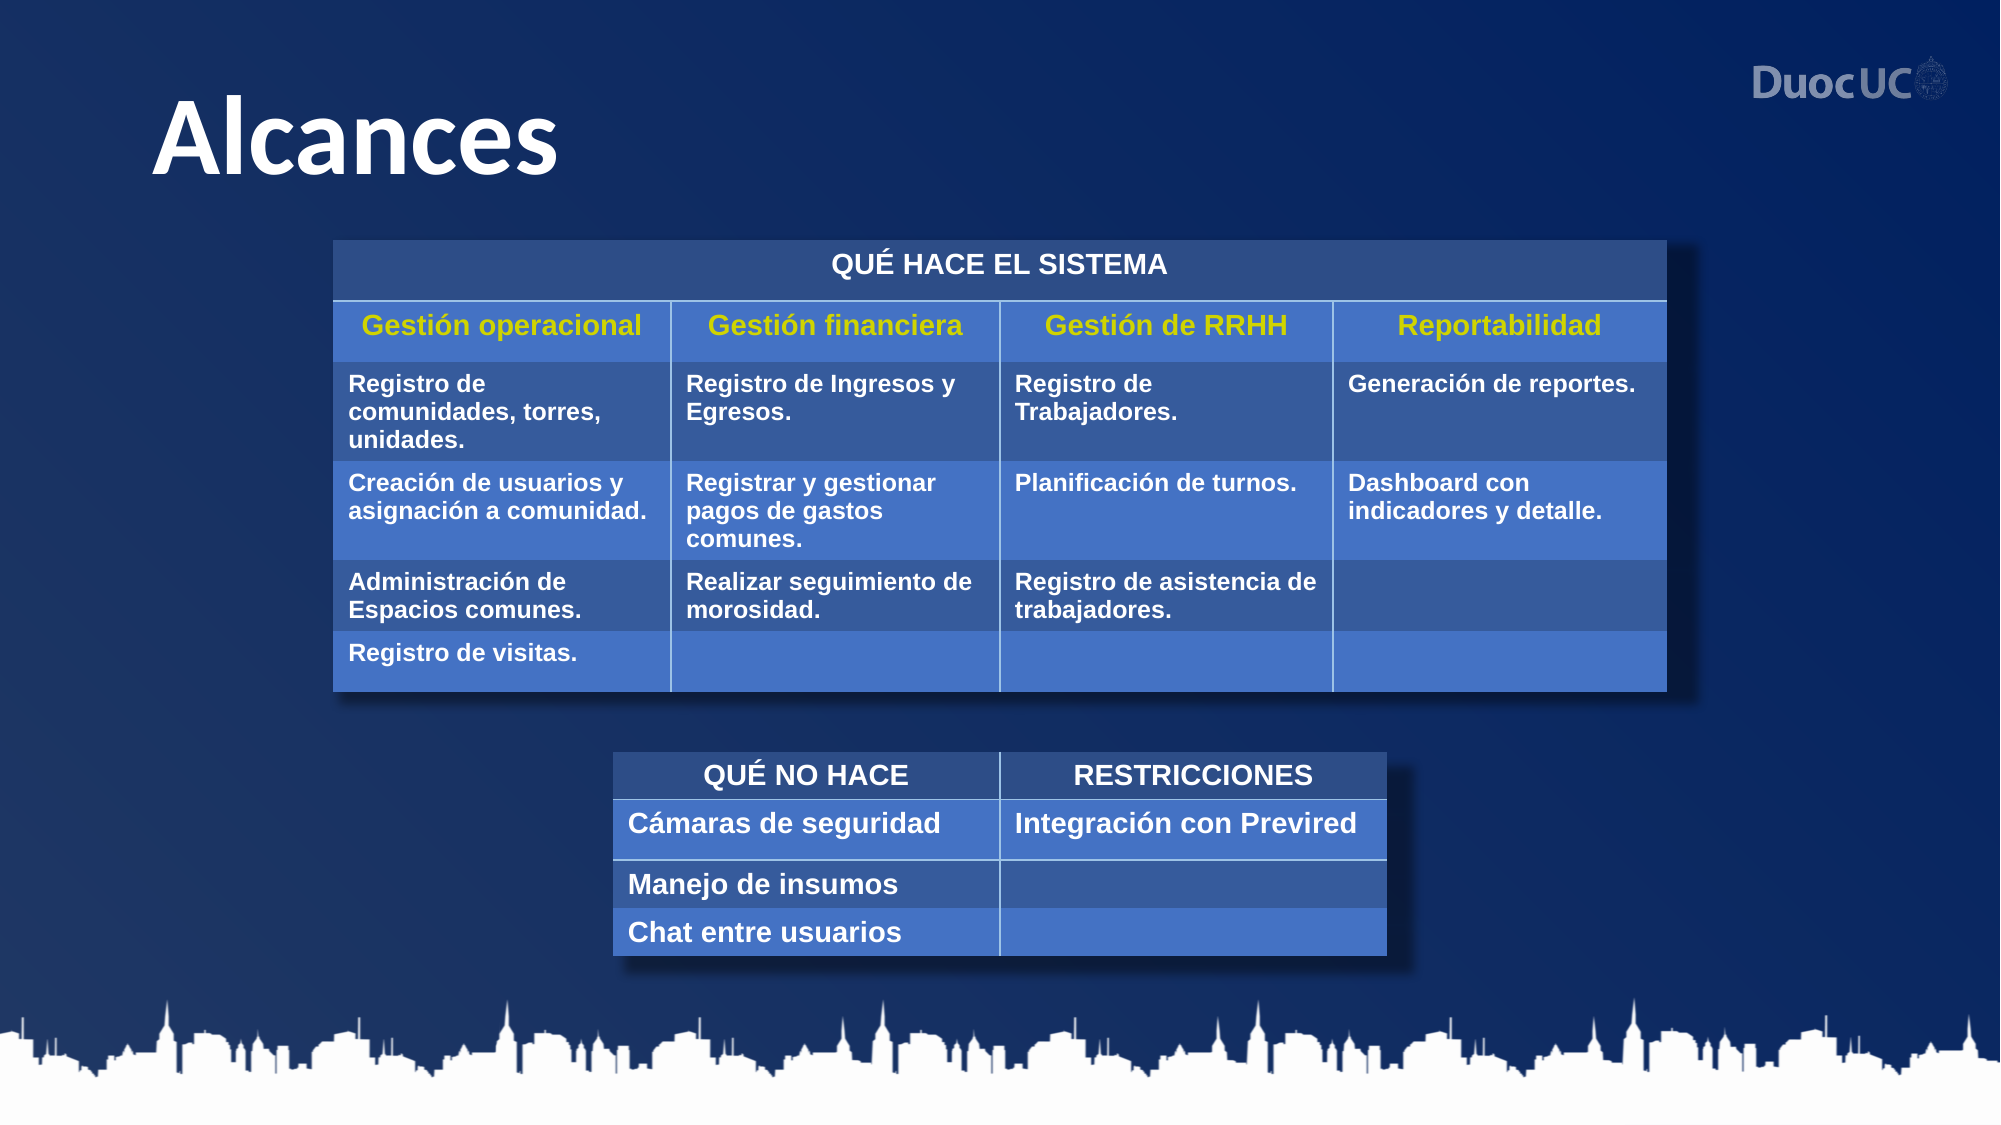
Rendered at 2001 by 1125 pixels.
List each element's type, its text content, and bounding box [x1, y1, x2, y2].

table_cell [1334, 560, 1667, 631]
table_cell Reportabilidad [1334, 302, 1667, 362]
table_cell Gestión de RRHH [1001, 302, 1332, 362]
table_cell Integración con Previred [1001, 800, 1387, 859]
table_cell Cámaras de seguridad [613, 800, 999, 859]
picture [1751, 52, 1951, 103]
table_cell Realizar seguimiento de morosidad. [672, 560, 999, 631]
table_cell Registro de comunidades, torres, unidades. [333, 362, 670, 461]
table_cell [672, 631, 999, 692]
table_header RESTRICCIONES [1001, 752, 1387, 799]
title Alcances [137, 29, 1863, 247]
table_cell [1001, 631, 1332, 692]
table_cell Planificación de turnos. [1001, 461, 1332, 560]
table_cell Chat entre usuarios [613, 908, 999, 956]
table_cell Gestión operacional [333, 302, 670, 362]
table_cell Registro de asistencia de trabajadores. [1001, 560, 1332, 631]
table_cell Creación de usuarios y asignación a comunidad. [333, 461, 670, 560]
table_cell Registro de Ingresos y Egresos. [672, 362, 999, 461]
table_header QUÉ HACE EL SISTEMA [333, 240, 1667, 300]
table_cell Generación de reportes. [1334, 362, 1667, 461]
table_header QUÉ NO HACE [613, 752, 999, 799]
picture [0, 994, 2000, 1125]
table_cell Registro de visitas. [333, 631, 670, 692]
table_cell [1334, 631, 1667, 692]
table_cell Administración de Espacios comunes. [333, 560, 670, 631]
table_cell [1001, 908, 1387, 956]
table_cell Gestión financiera [672, 302, 999, 362]
table_cell [1001, 861, 1387, 908]
table_cell Dashboard con indicadores y detalle. [1334, 461, 1667, 560]
table_cell Registro de Trabajadores. [1001, 362, 1332, 461]
table_cell Registrar y gestionar pagos de gastos comunes. [672, 461, 999, 560]
table_cell Manejo de insumos [613, 861, 999, 908]
